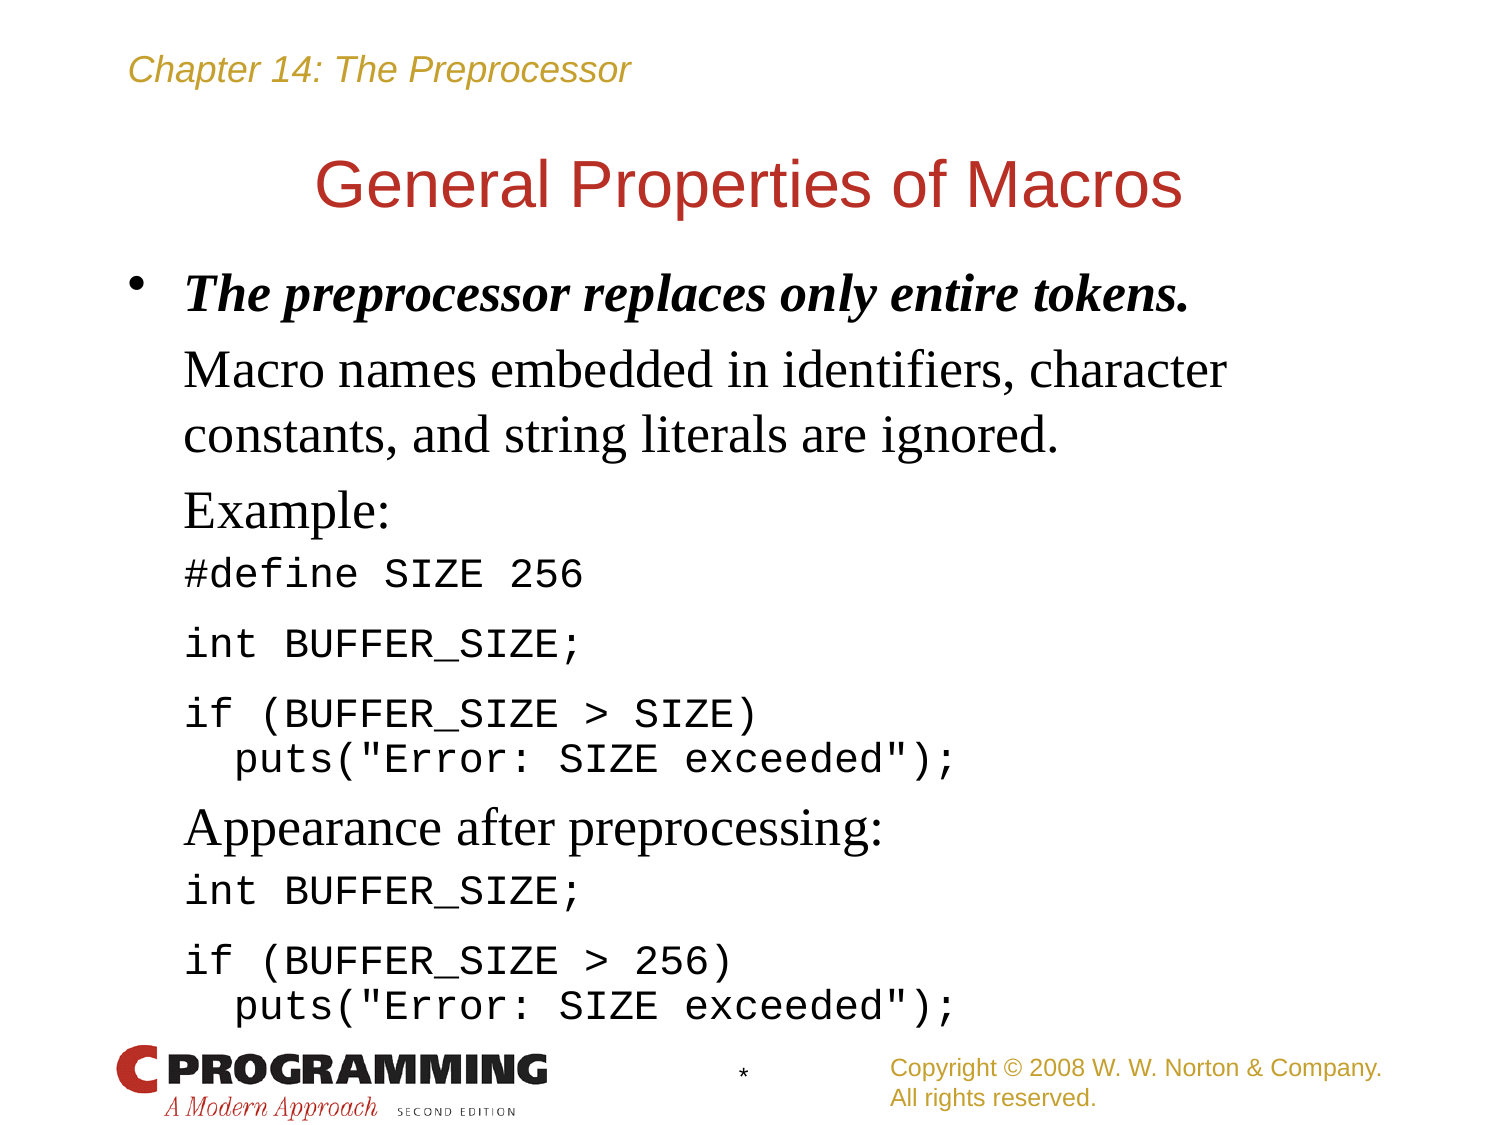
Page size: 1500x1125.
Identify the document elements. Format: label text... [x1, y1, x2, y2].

list The preprocessor replaces only entire tokens. Macro names embedded in identifiers, character constants, and string literals are ignored. Example: #define SIZE 256 int BUFFER_SIZE; if (BUFFER_SIZE > SIZE) puts("Error: SIZE exceeded"); Appearance after preprocessing: int BUFFER_SIZE; if (BUFFER_SIZE > 256) puts("Error: SIZE exceeded"); [112, 249, 1388, 1038]
title General Properties of Macros [112, 125, 1388, 238]
picture [112, 1041, 550, 1123]
text_box * [687, 1050, 800, 1100]
text_box Copyright © 2008 W. W. Norton & Company. All rights reserved. [874, 1043, 1388, 1119]
